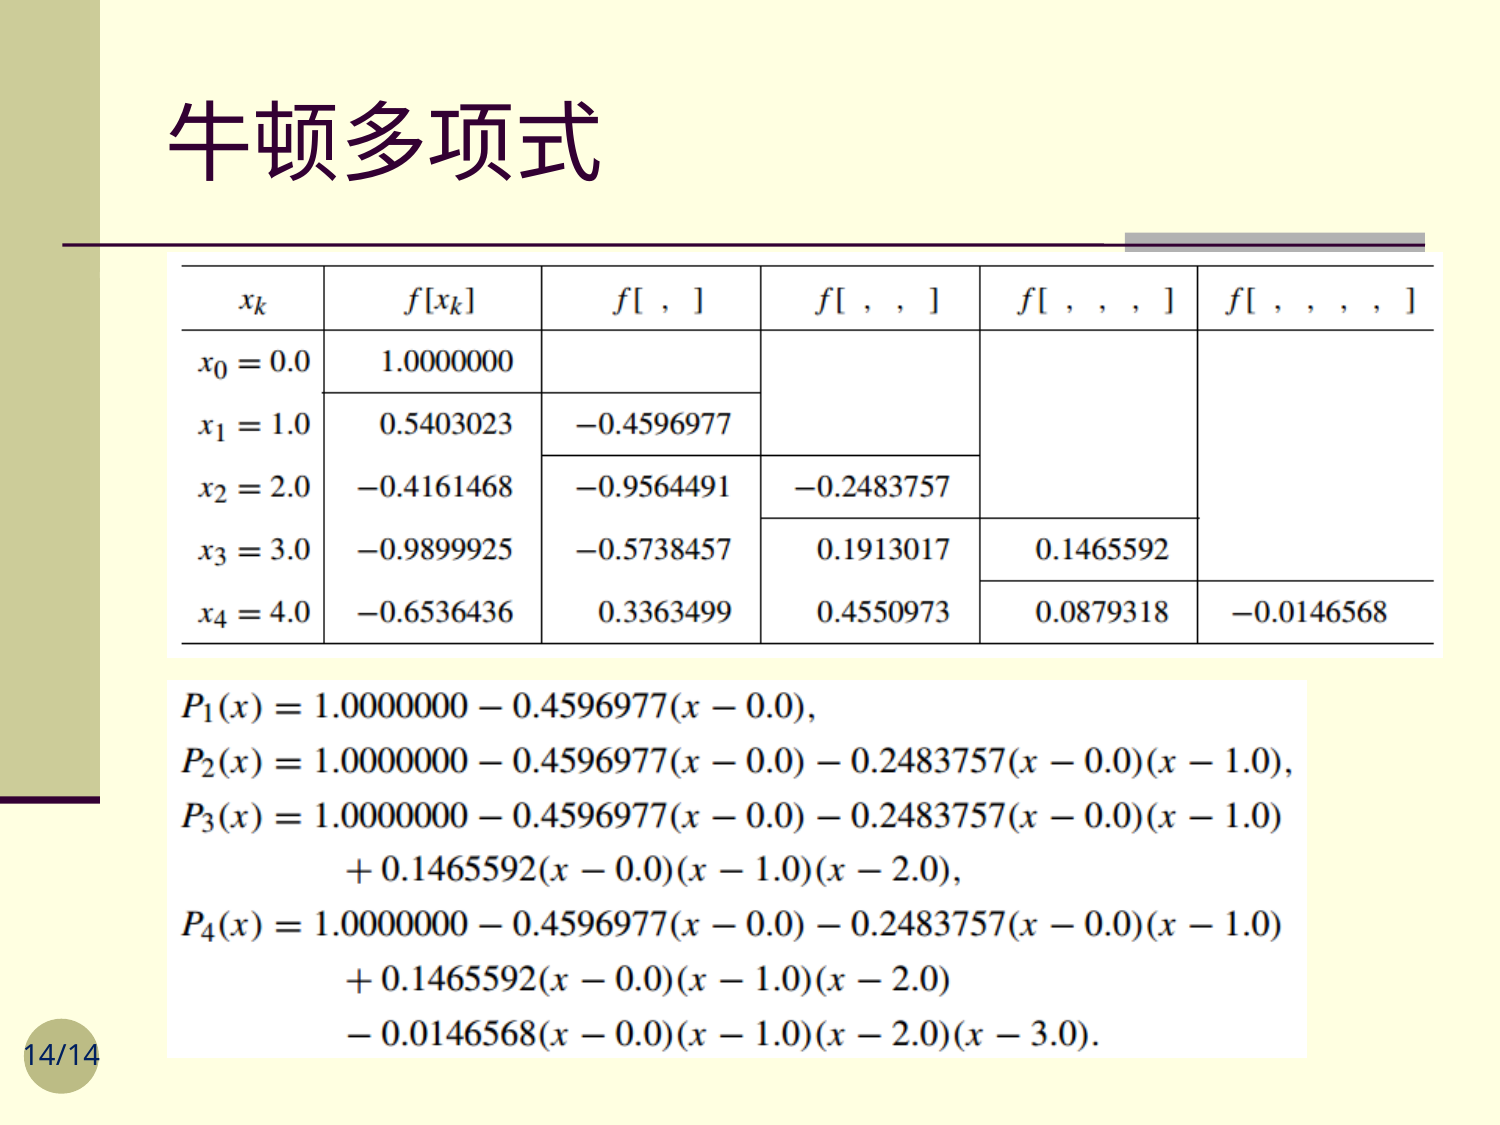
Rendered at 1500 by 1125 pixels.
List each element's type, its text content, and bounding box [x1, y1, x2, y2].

picture [166, 680, 1307, 1058]
picture [166, 252, 1443, 658]
title 牛顿多项式 [150, 45, 1425, 234]
